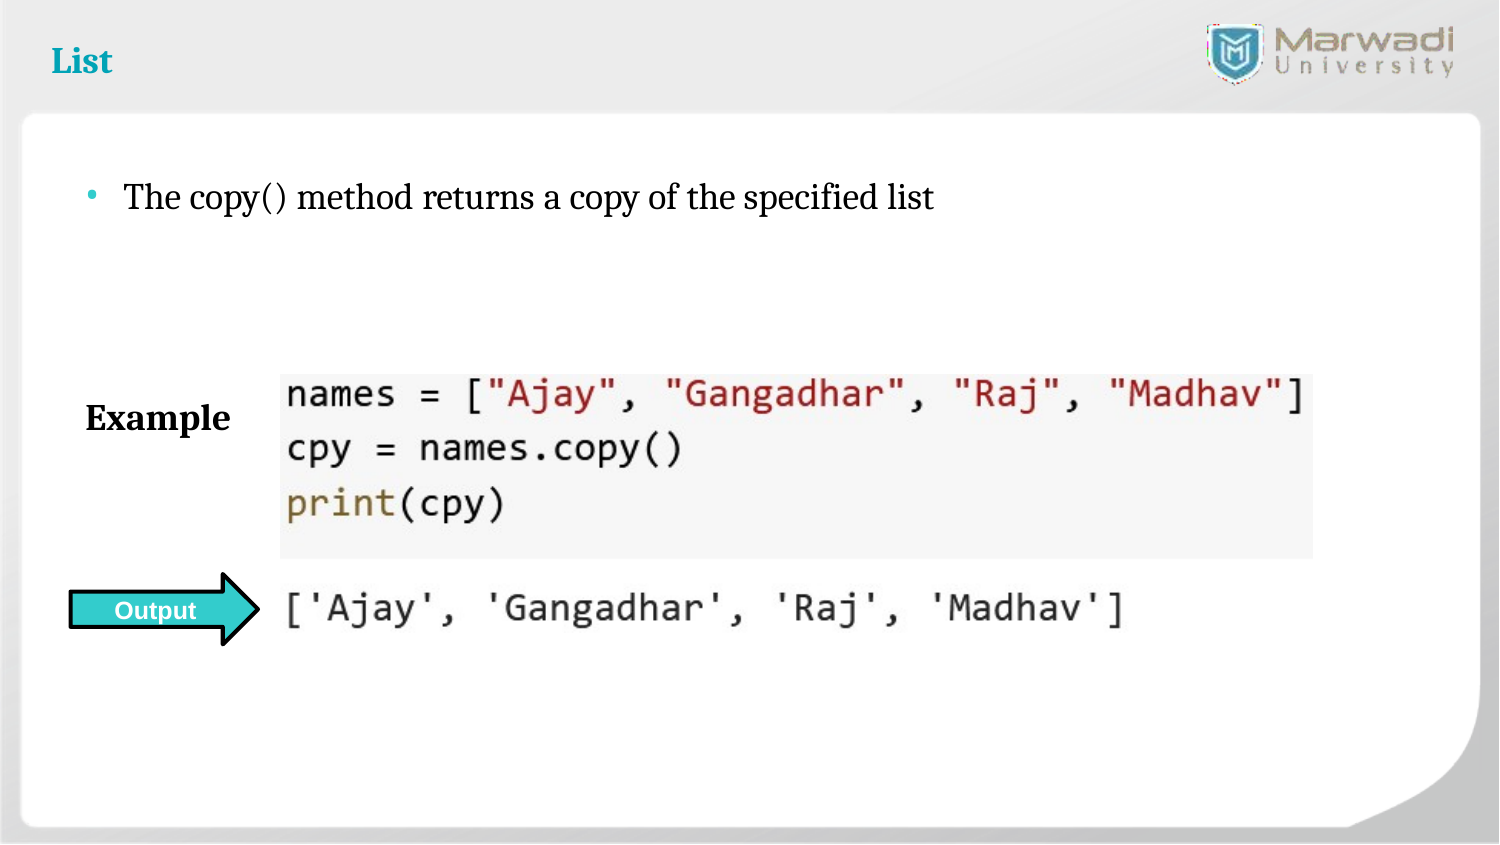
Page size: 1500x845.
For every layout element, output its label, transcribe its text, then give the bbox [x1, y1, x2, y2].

text_box Example [83, 391, 236, 439]
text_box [68, 571, 261, 647]
picture [0, 0, 1499, 844]
text_box List The copy() method returns a copy of the specified list [49, 33, 977, 217]
